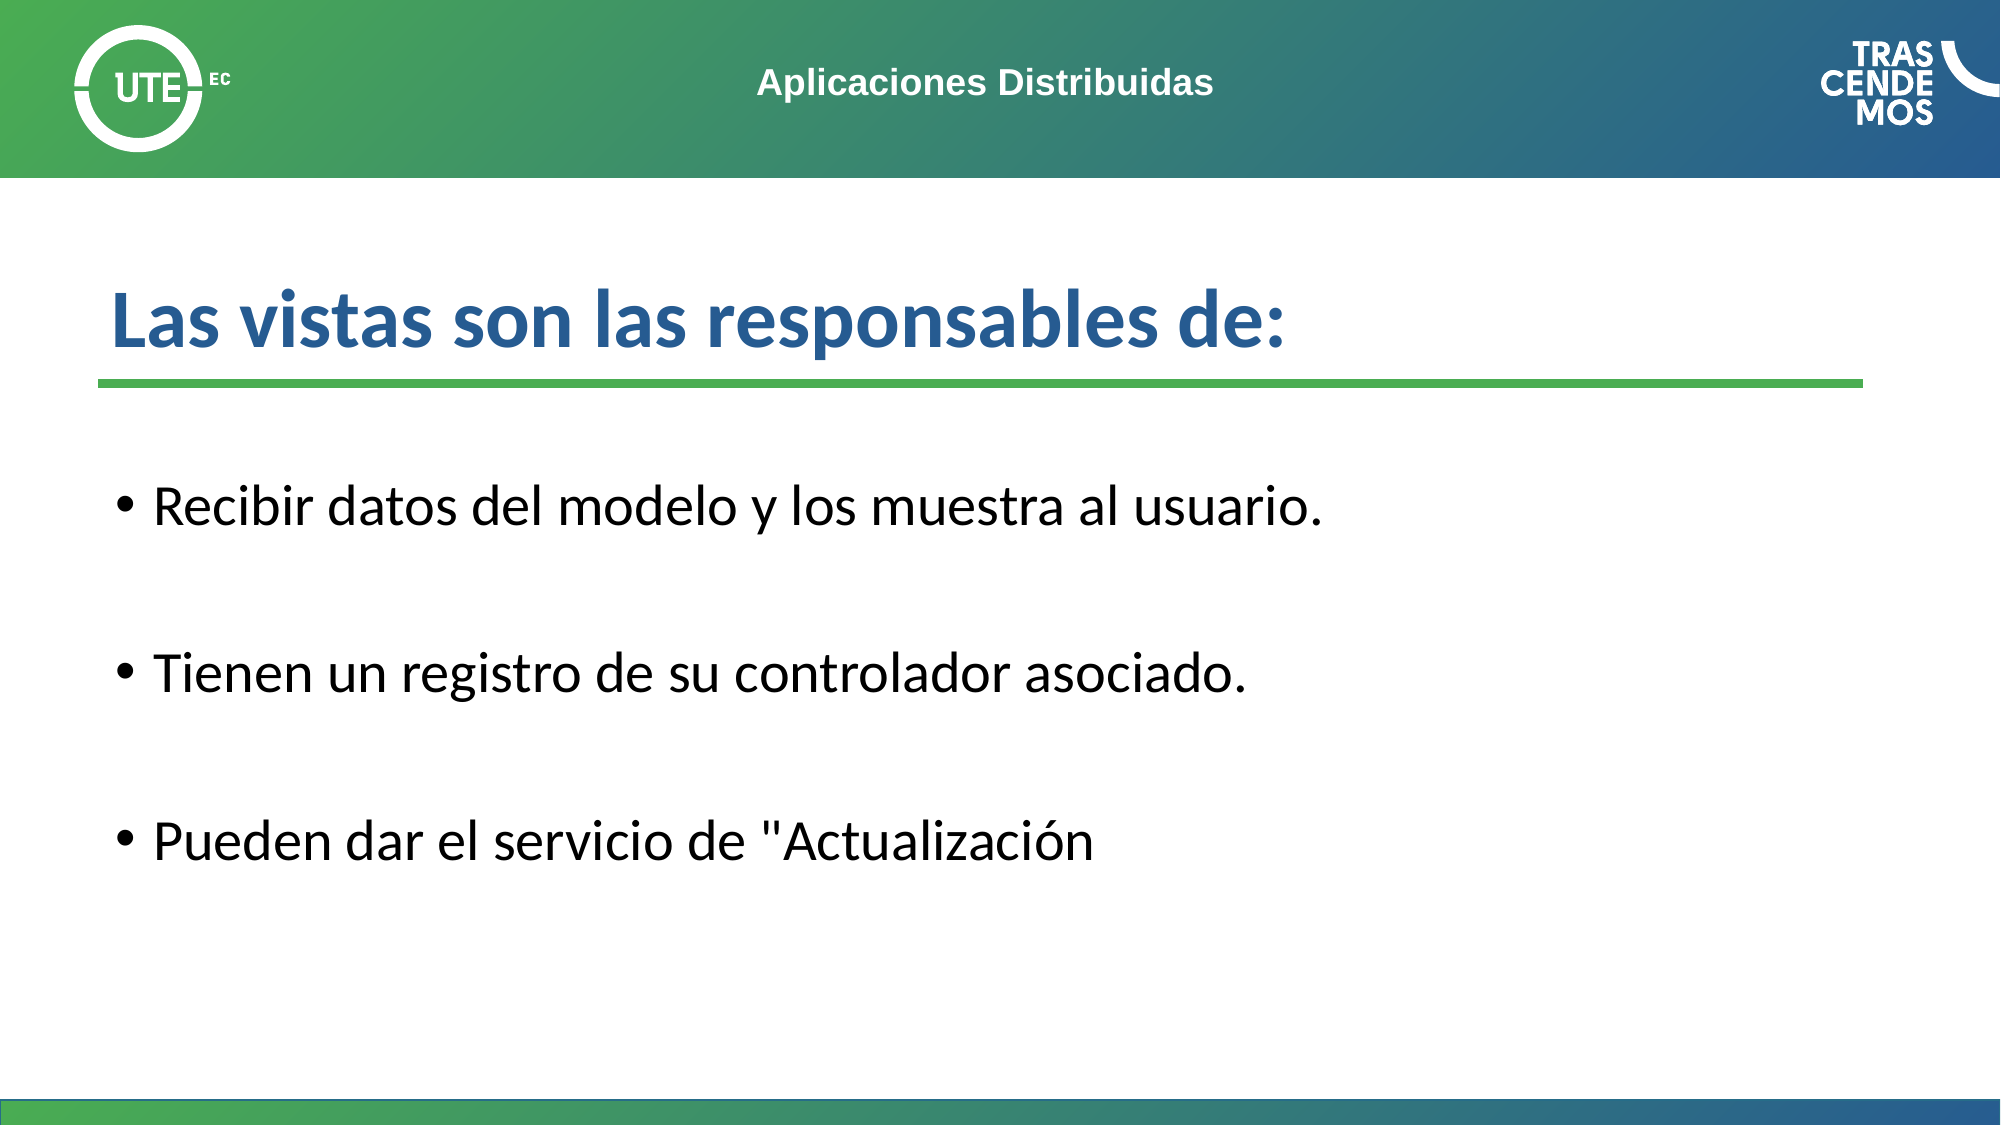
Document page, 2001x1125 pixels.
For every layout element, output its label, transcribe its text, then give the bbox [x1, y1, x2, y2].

list Las vistas son las responsables de: [96, 238, 1863, 374]
list Recibir datos del modelo y los muestra al usuario. Tienen un registro de su controlador asociado. Pueden dar el servicio de "Actualización [100, 467, 1863, 1036]
title Aplicaciones Distribuidas [292, 15, 1679, 150]
